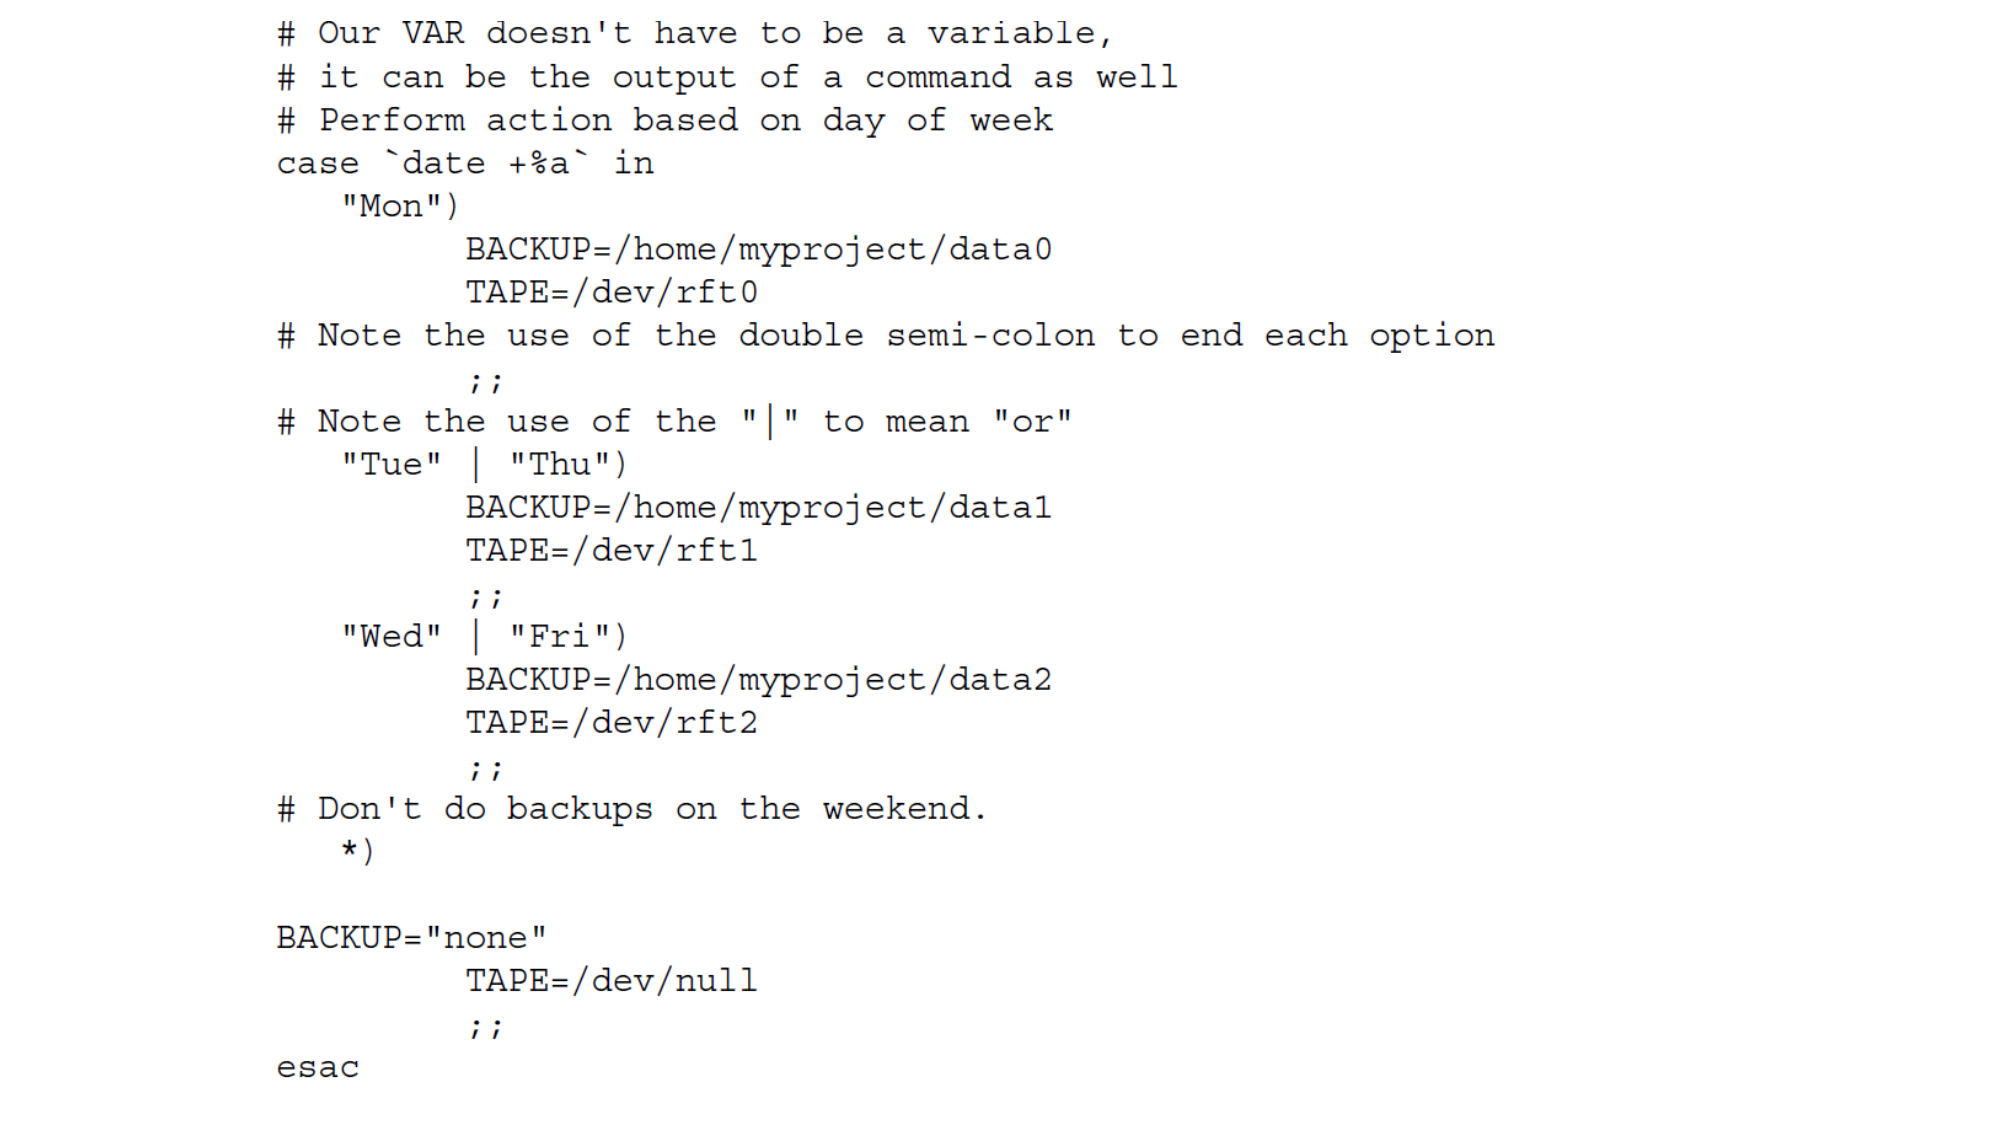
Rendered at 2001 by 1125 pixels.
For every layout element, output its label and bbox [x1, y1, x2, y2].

picture [265, 21, 1525, 1087]
